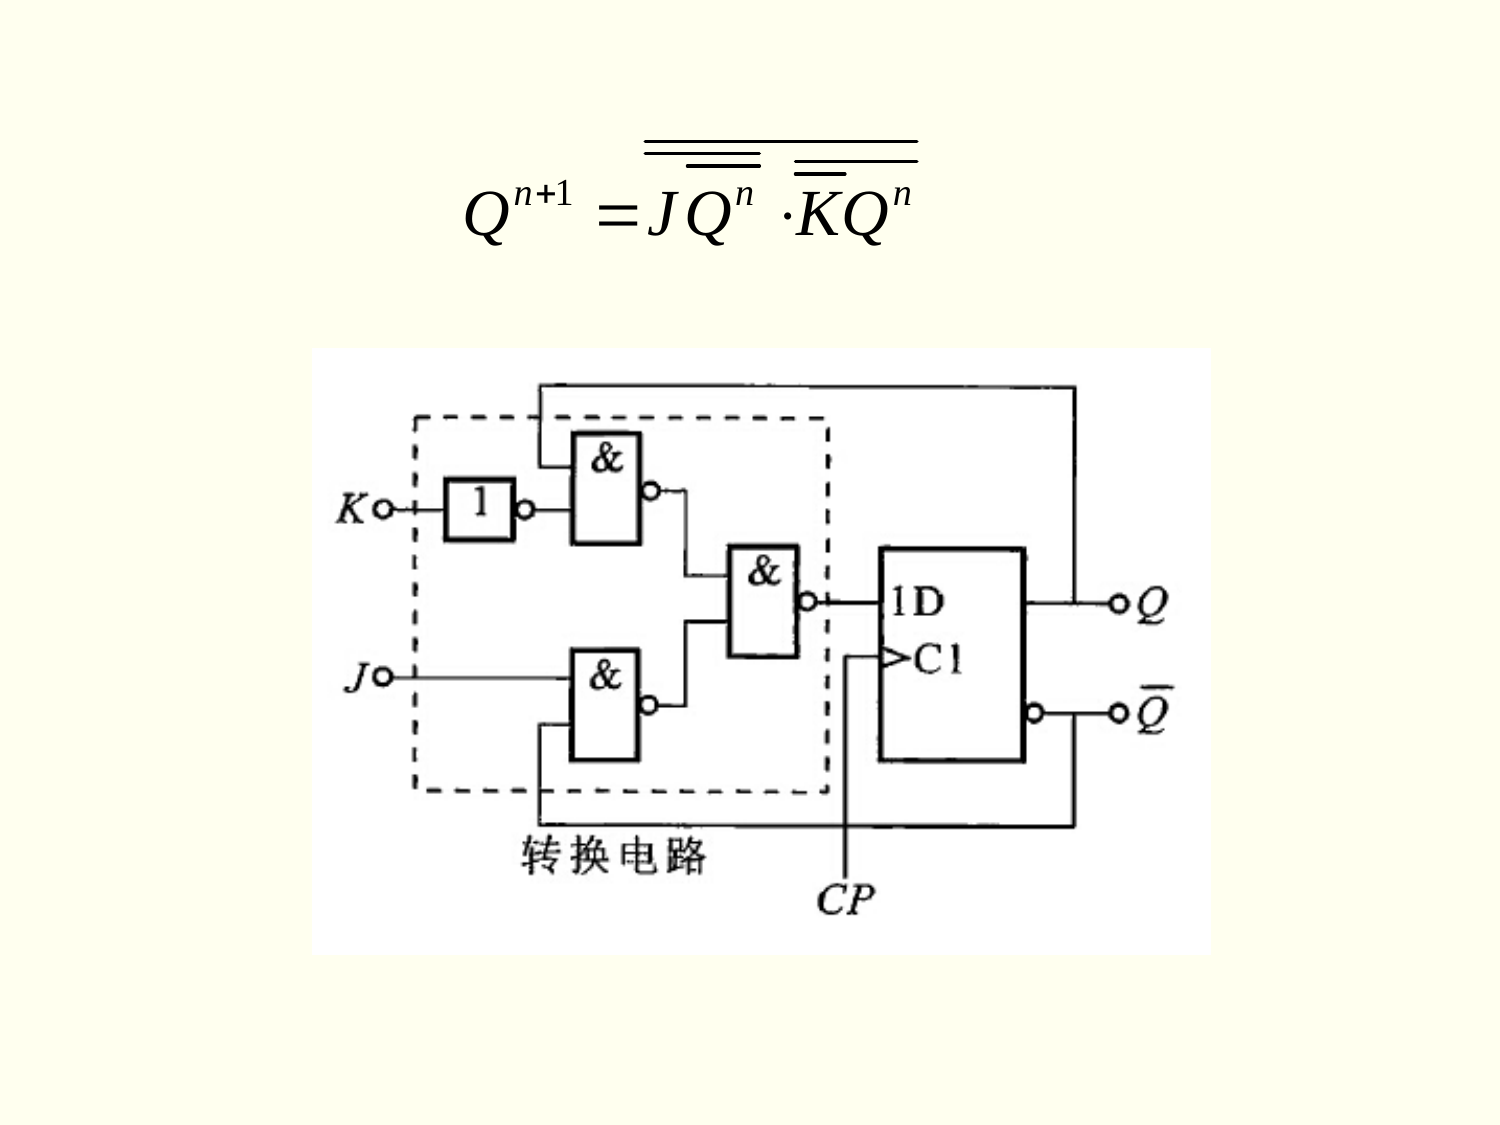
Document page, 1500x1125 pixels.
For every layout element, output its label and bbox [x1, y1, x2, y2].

text_box [454, 125, 933, 263]
picture [312, 348, 1211, 955]
